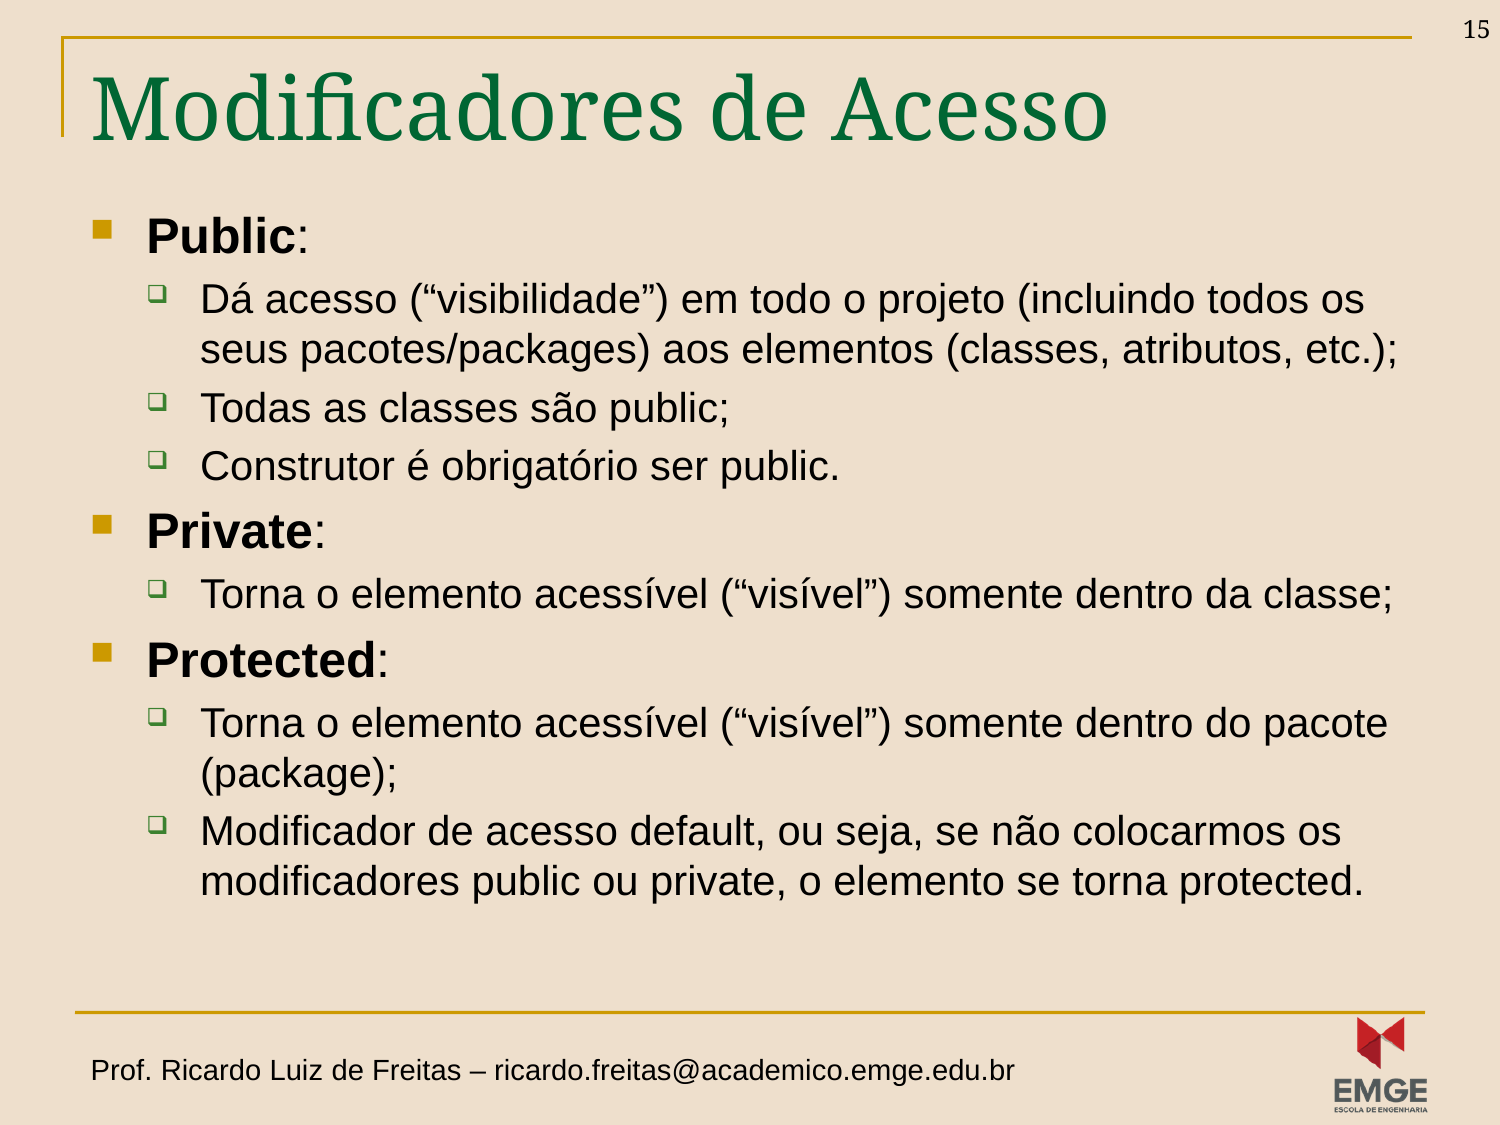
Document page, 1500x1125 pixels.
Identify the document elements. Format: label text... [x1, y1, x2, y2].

slide_number 15 [1392, 0, 1500, 55]
title Modificadores de Acesso [75, 45, 1425, 196]
picture [1328, 1012, 1433, 1116]
list Public: Dá acesso (“visibilidade”) em todo o projeto (incluindo todos os seus pacotes/packages) aos elementos (classes, atributos, etc.); Todas as classes são public; Construtor é obrigatório ser public. Private: Torna o elemento acessível (“visível”) somente dentro da classe; Protected: Torna o elemento acessível (“visível”) somente dentro do pacote (package); Modificador de acesso default, ou seja, se não colocarmos os modificadores public ou private, o elemento se torna protected. [75, 196, 1425, 1006]
